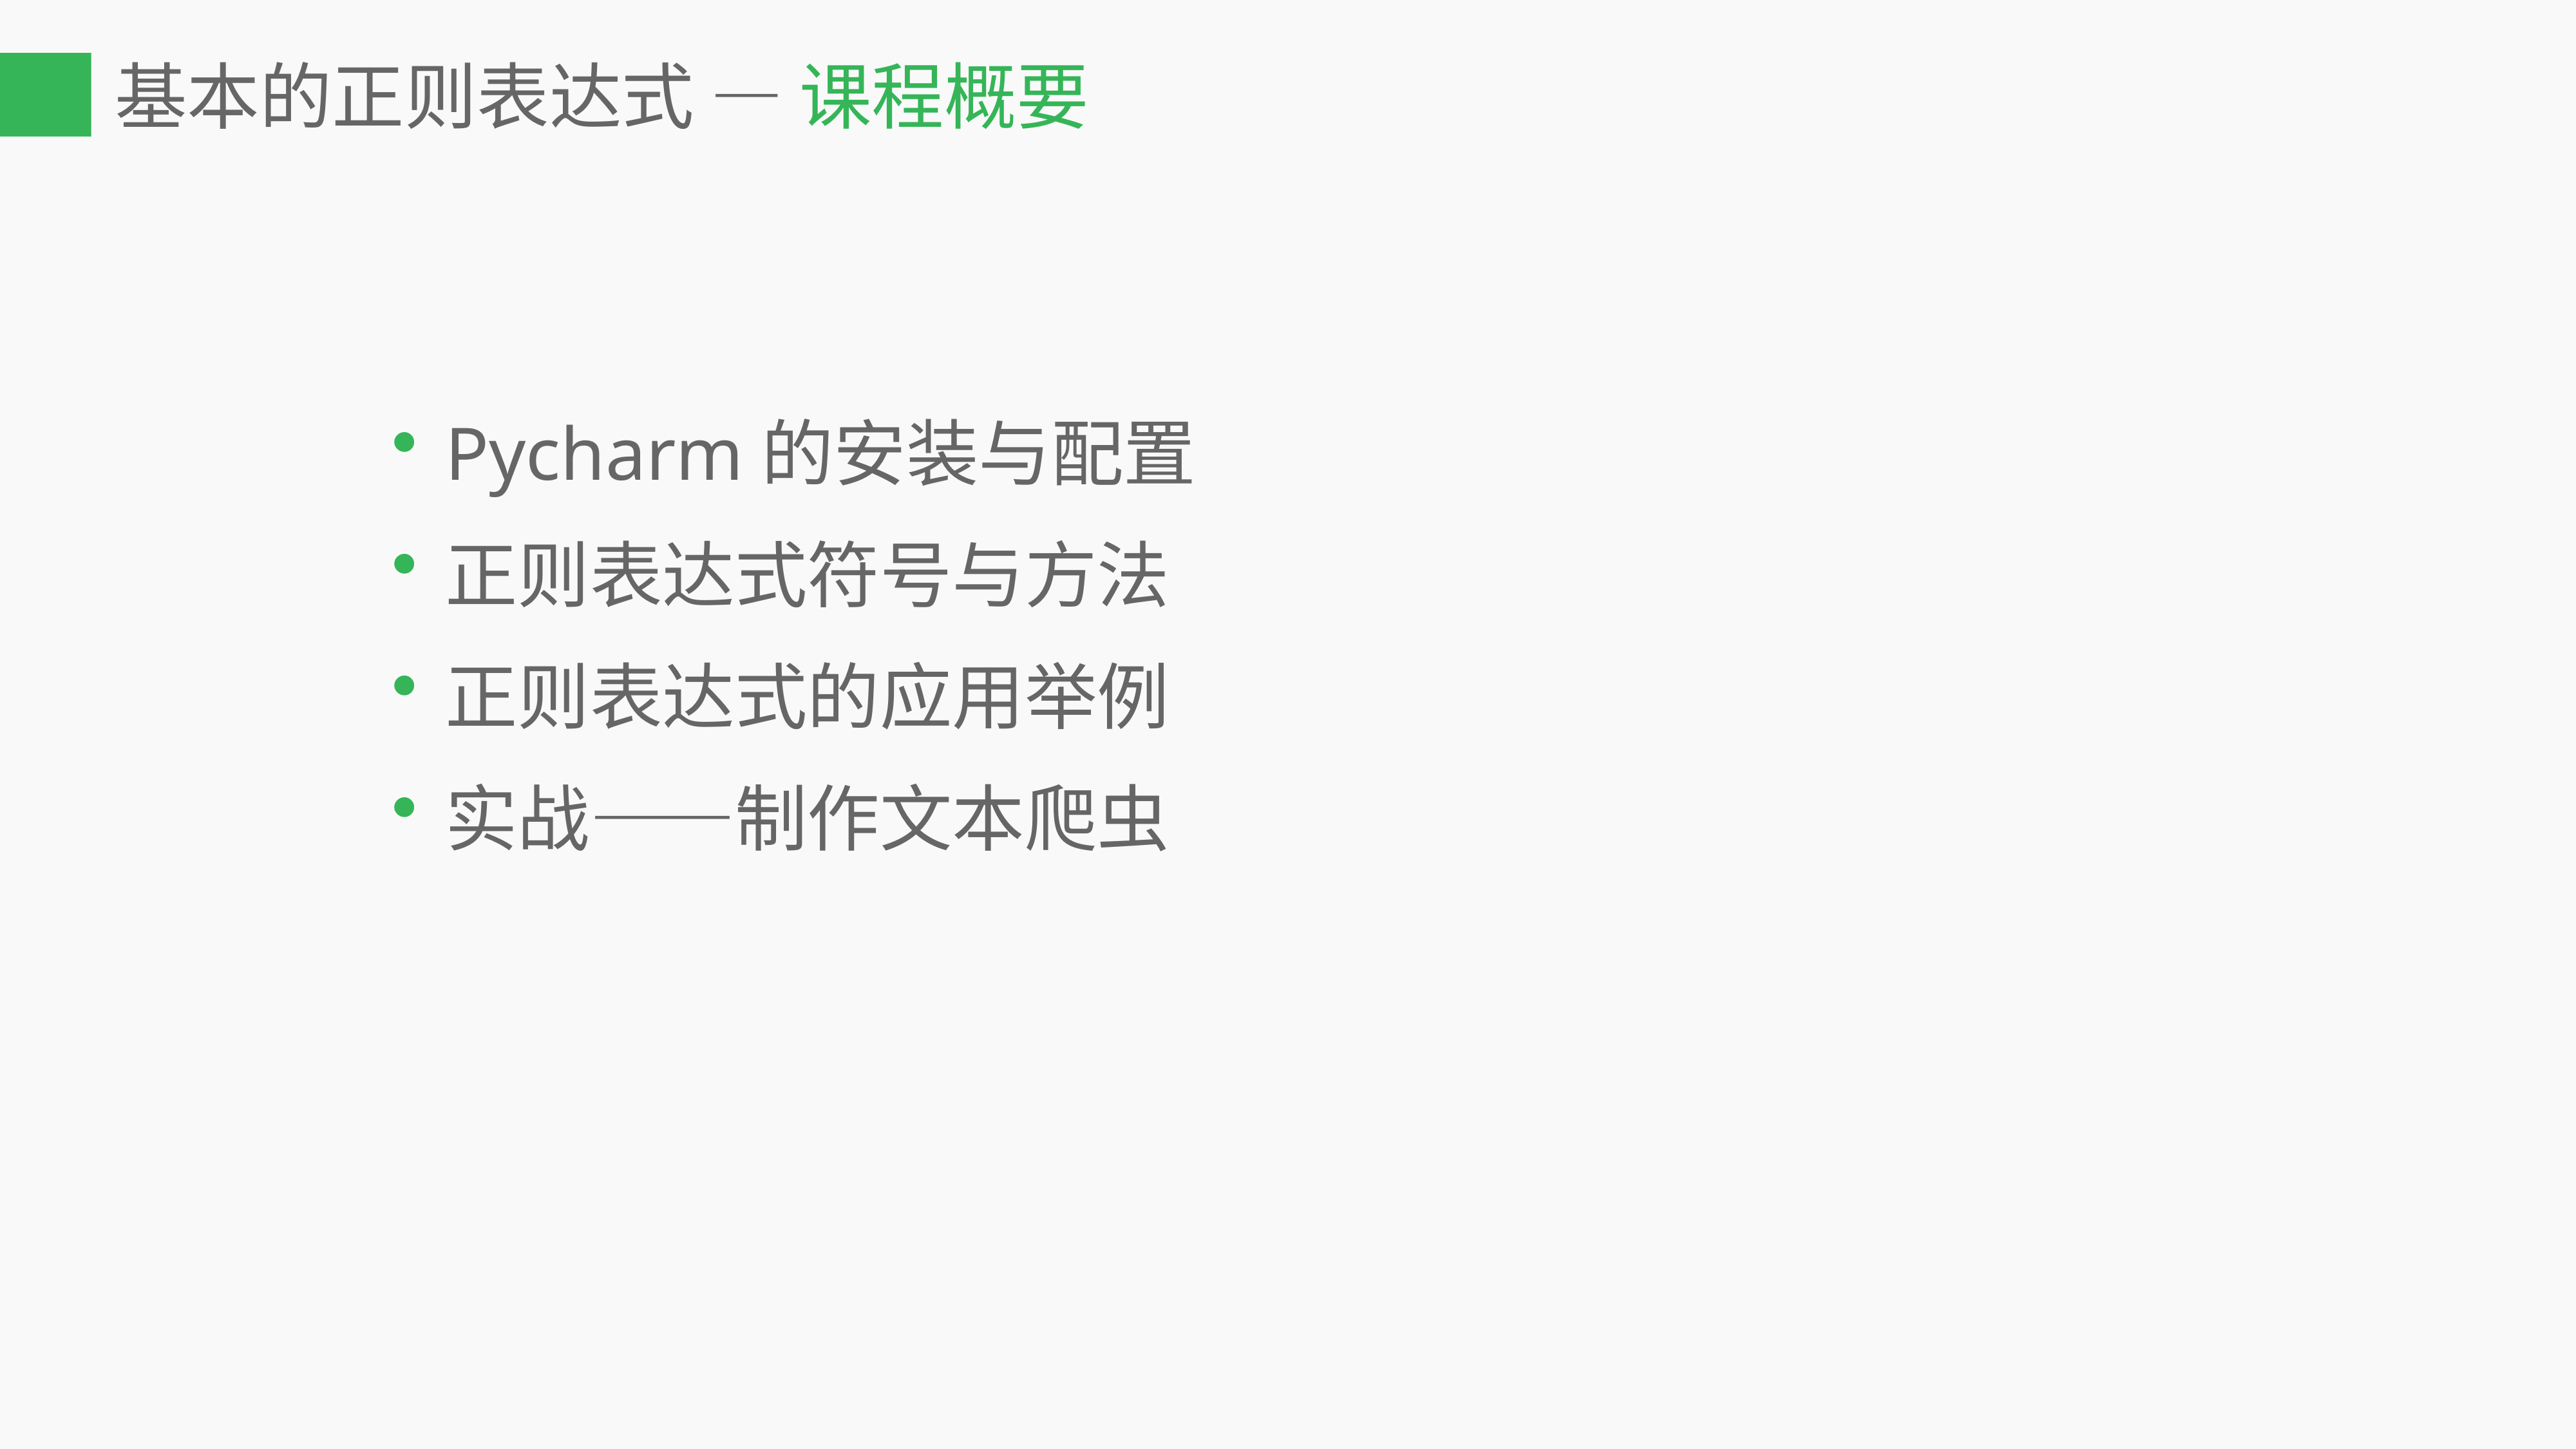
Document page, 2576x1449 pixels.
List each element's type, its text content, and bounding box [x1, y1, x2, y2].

text_box [0, 53, 91, 137]
text_box Pycharm的安装与配置 正则表达式符号与方法 正则表达式的应用举例 实战——制作文本爬虫 [371, 373, 2530, 982]
text_box 基本的正则表达式 — 课程概要 [109, 45, 2540, 144]
